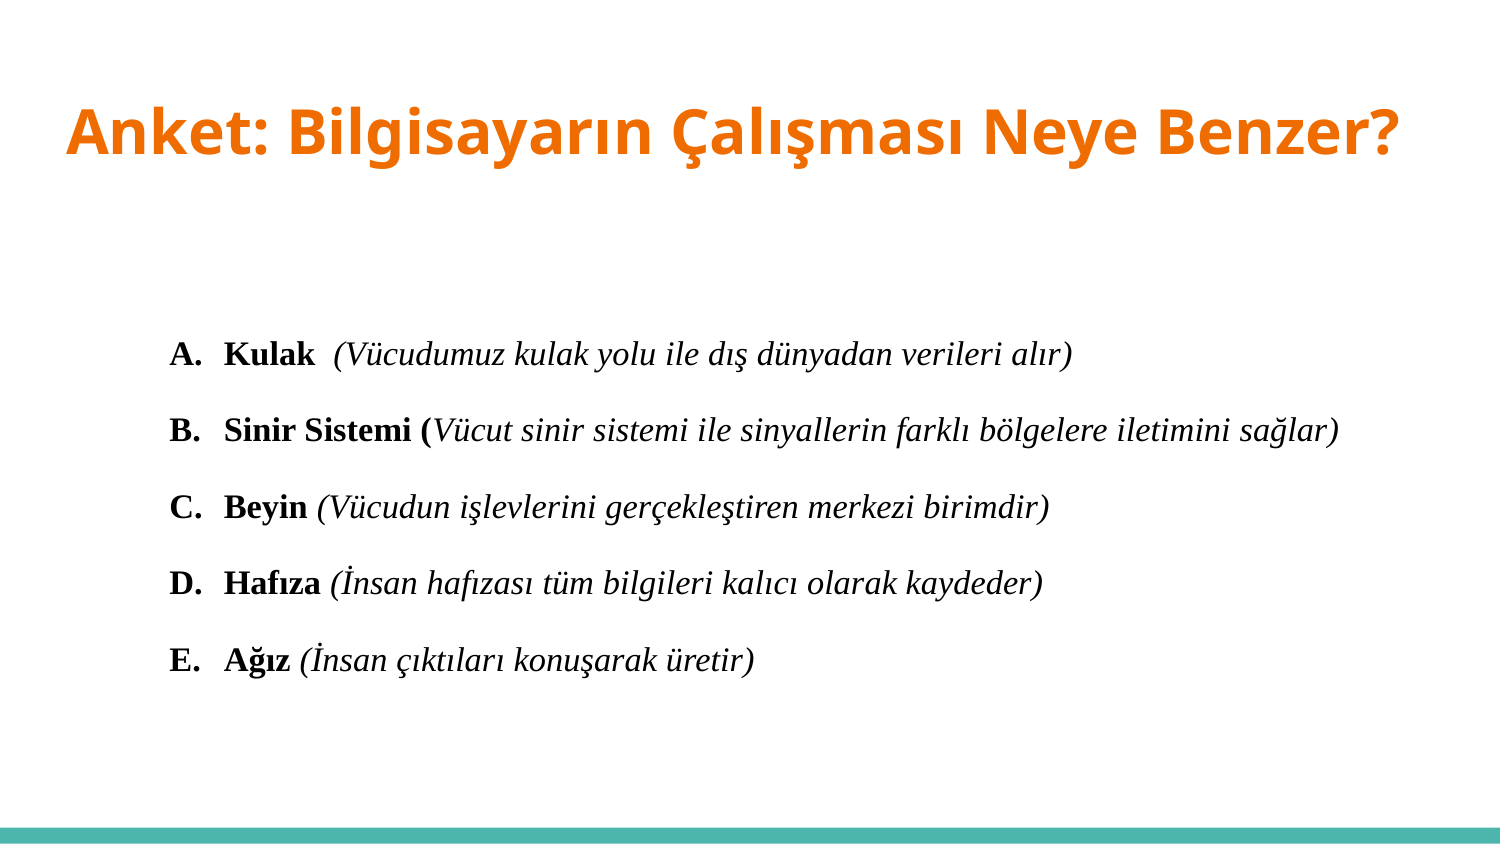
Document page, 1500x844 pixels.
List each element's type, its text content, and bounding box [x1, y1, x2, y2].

list Kulak (Vücudumuz kulak yolu ile dış dünyadan verileri alır) Sinir Sistemi (Vücut sinir sistemi ile sinyallerin farklı bölgelere iletimini sağlar) Beyin (Vücudun işlevlerini gerçekleştiren merkezi birimdir) Hafıza (İnsan hafızası tüm bilgileri kalıcı olarak kaydeder) Ağız (İnsan çıktıları konuşarak üretir) [134, 259, 1366, 702]
title Anket: Bilgisayarın Çalışması Neye Benzer? [51, 72, 1449, 189]
